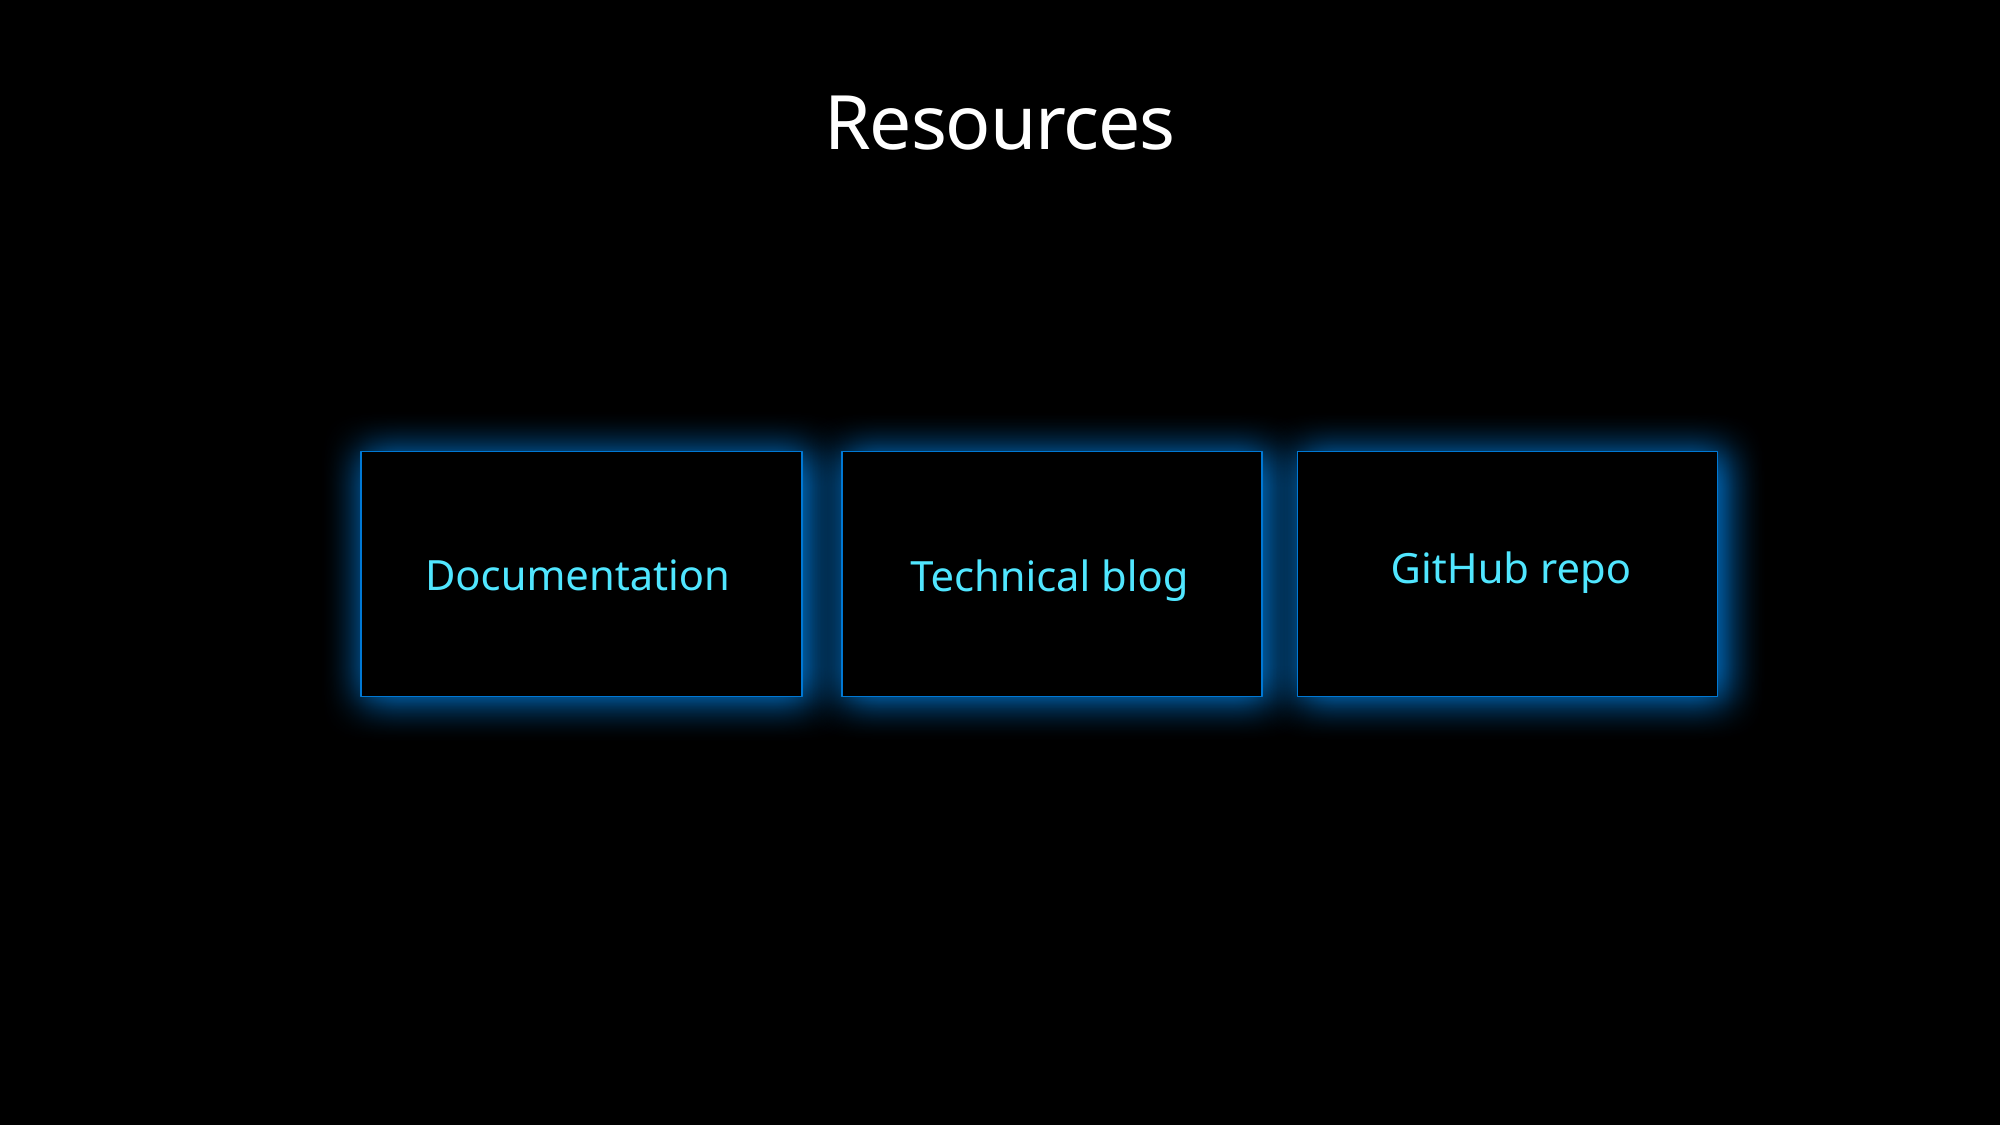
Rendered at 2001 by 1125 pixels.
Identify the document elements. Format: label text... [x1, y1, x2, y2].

title Resources [96, 75, 1904, 166]
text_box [360, 451, 1718, 697]
